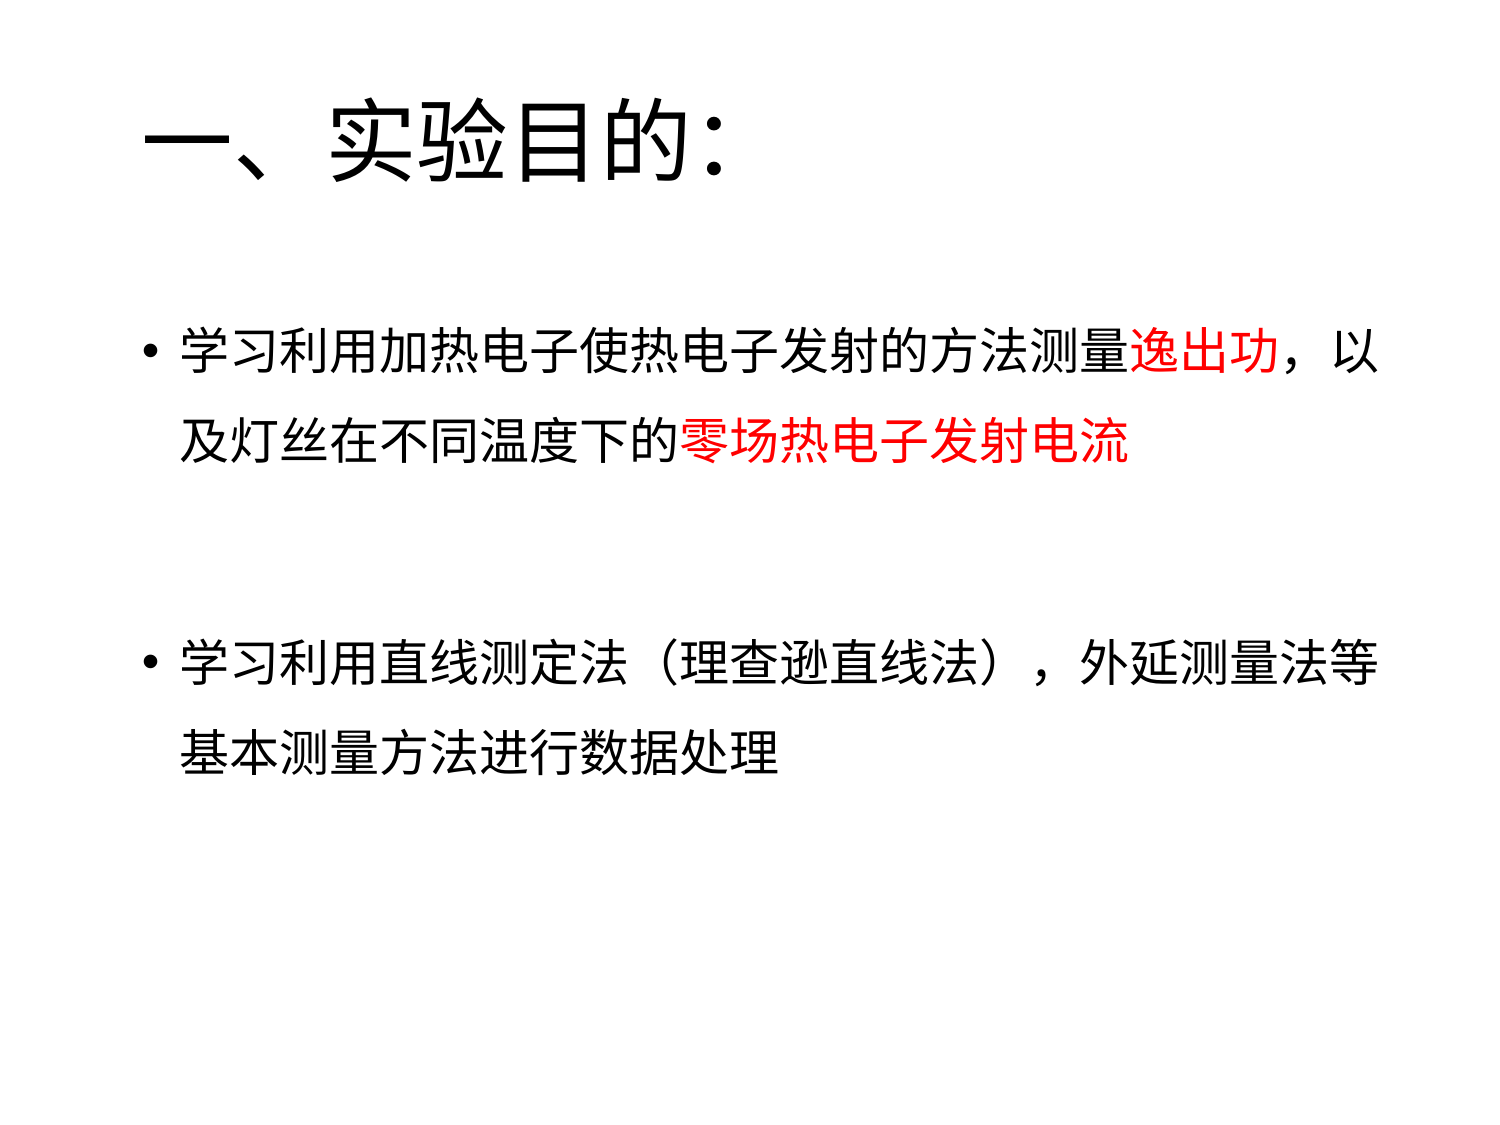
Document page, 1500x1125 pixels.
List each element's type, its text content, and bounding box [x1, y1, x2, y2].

list 学习利用加热电子使热电子发射的方法测量逸出功，以及灯丝在不同温度下的零场热电子发射电流 学习利用直线测定法（理查逊直线法），外延测量法等基本测量方法进行数据处理 [126, 282, 1403, 928]
title 一、实验目的： [126, 52, 783, 241]
